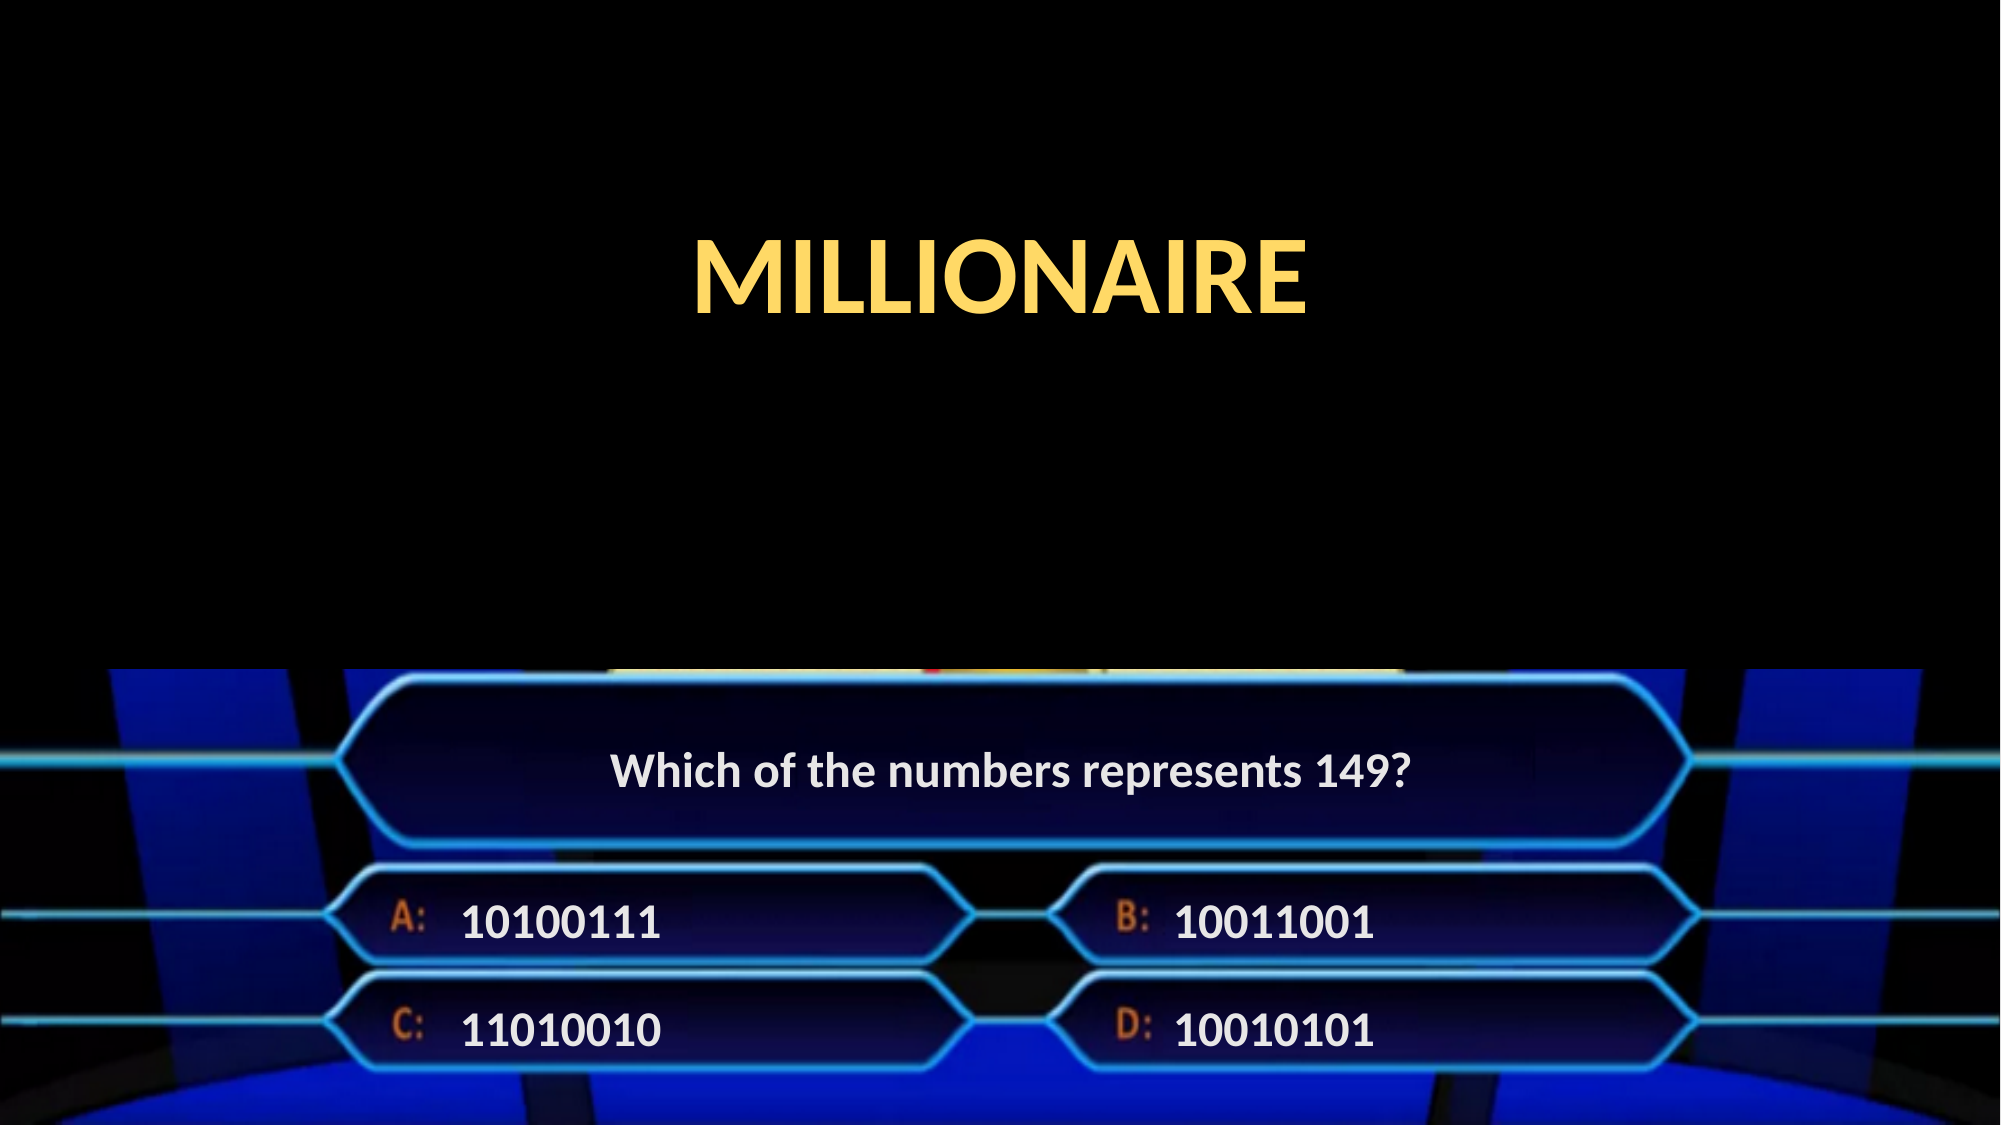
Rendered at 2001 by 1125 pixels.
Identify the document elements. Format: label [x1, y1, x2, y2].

picture [0, 669, 2000, 1125]
